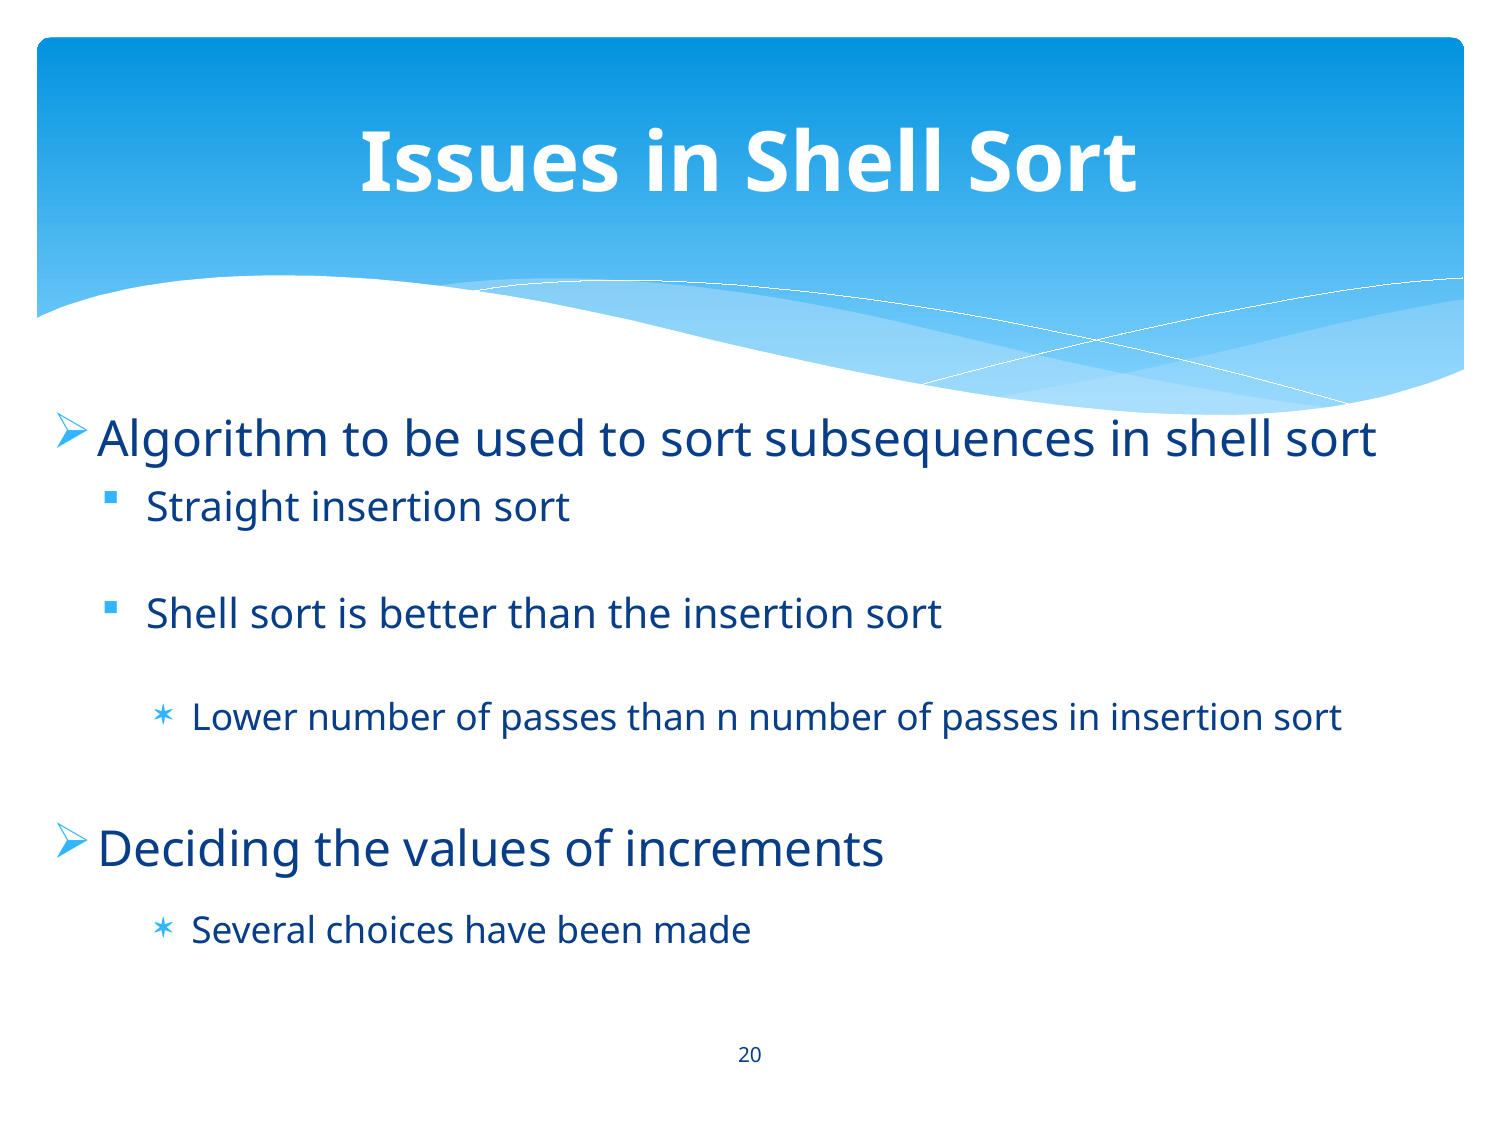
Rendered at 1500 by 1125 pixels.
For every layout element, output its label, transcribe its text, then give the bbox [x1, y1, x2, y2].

title Issues in Shell Sort [75, 55, 1425, 261]
list Algorithm to be used to sort subsequences in shell sort Straight insertion sort Shell sort is better than the insertion sort Lower number of passes than n number of passes in insertion sort Deciding the values of increments Several choices have been made [37, 399, 1450, 963]
slide_number 20 [654, 1025, 846, 1086]
